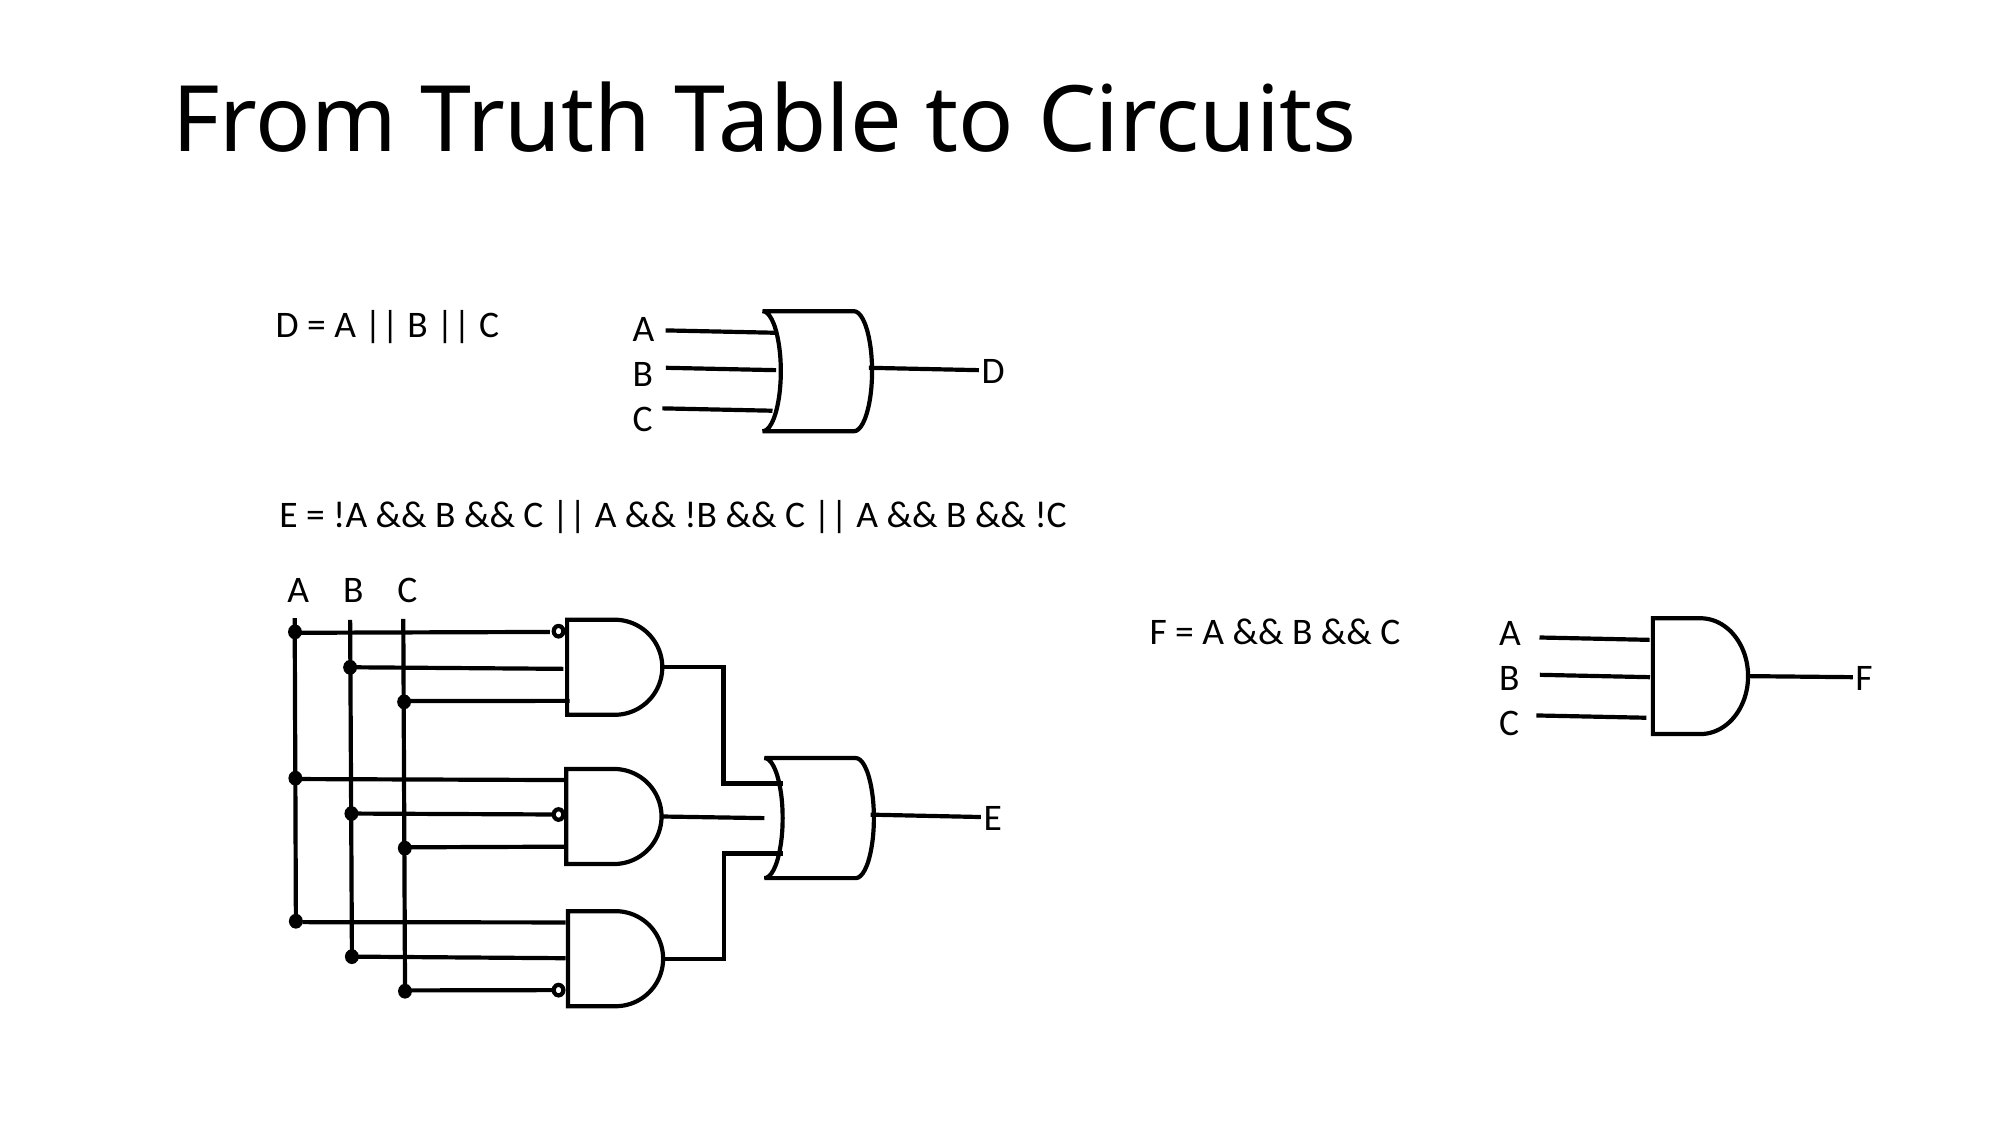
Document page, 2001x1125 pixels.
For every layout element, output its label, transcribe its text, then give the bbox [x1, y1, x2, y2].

text_box [289, 914, 302, 928]
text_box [870, 814, 981, 818]
text_box D = A || B || C [260, 292, 515, 353]
text_box F [1840, 645, 1888, 706]
text_box [289, 625, 294, 638]
text_box [552, 624, 565, 638]
text_box [566, 910, 665, 1008]
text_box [868, 367, 979, 371]
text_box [663, 853, 783, 959]
text_box [778, 756, 875, 880]
text_box [296, 625, 301, 638]
text_box E = !A && B && C || A && !B && C || A && B && !C [264, 479, 1083, 543]
text_box [762, 310, 874, 433]
text_box [344, 661, 350, 674]
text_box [662, 667, 783, 784]
text_box [405, 848, 411, 855]
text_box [1539, 674, 1650, 678]
text_box A B C [272, 557, 433, 618]
text_box [289, 772, 294, 785]
text_box D [966, 338, 1020, 399]
text_box [1651, 617, 1750, 736]
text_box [665, 367, 777, 371]
text_box [398, 842, 403, 855]
text_box F = A && B && C [1134, 599, 1416, 660]
text_box A B C [1484, 600, 1536, 751]
text_box A B C [617, 296, 670, 447]
text_box [398, 695, 403, 708]
text_box [346, 950, 358, 964]
text_box [553, 808, 565, 821]
text_box E [968, 785, 1017, 846]
title From Truth Table to Circuits [157, 13, 1883, 231]
text_box [399, 984, 411, 998]
text_box [566, 618, 664, 716]
text_box [553, 983, 565, 997]
text_box [296, 772, 302, 785]
text_box [565, 767, 663, 866]
text_box [345, 807, 350, 820]
